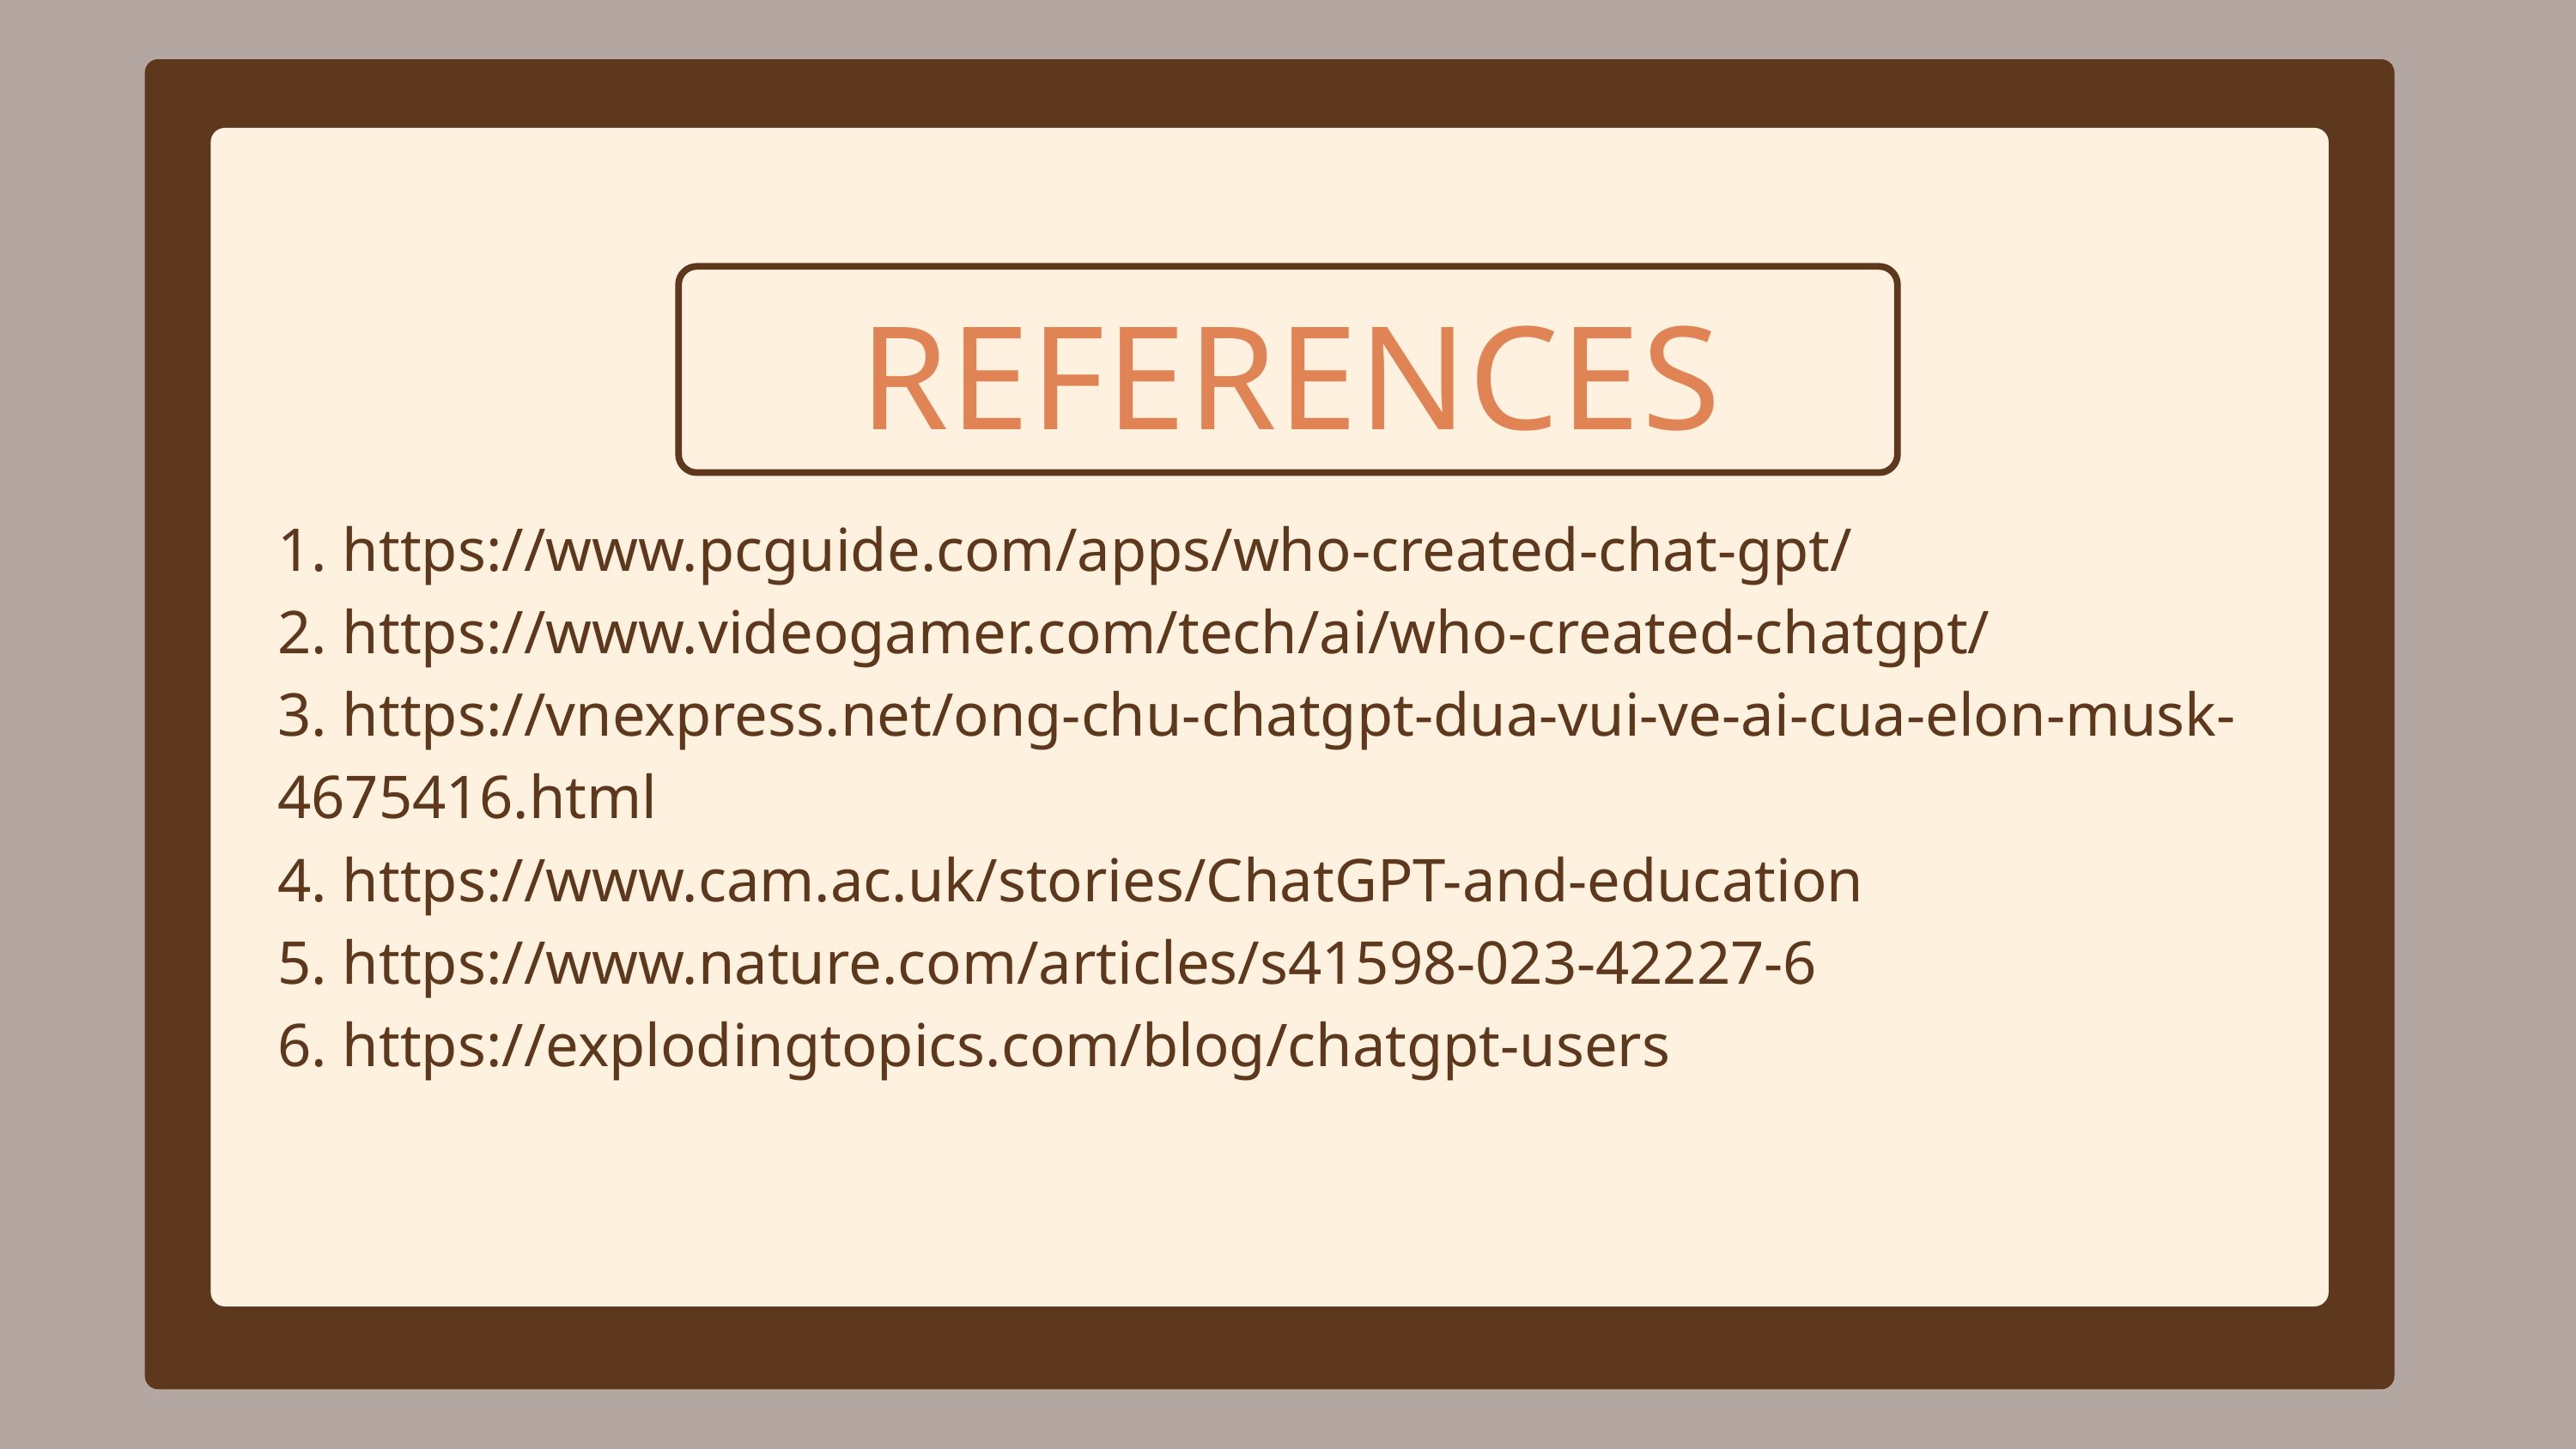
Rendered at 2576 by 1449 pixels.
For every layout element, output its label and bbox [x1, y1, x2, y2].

text_box [144, 58, 2395, 1390]
text_box [678, 266, 1898, 473]
